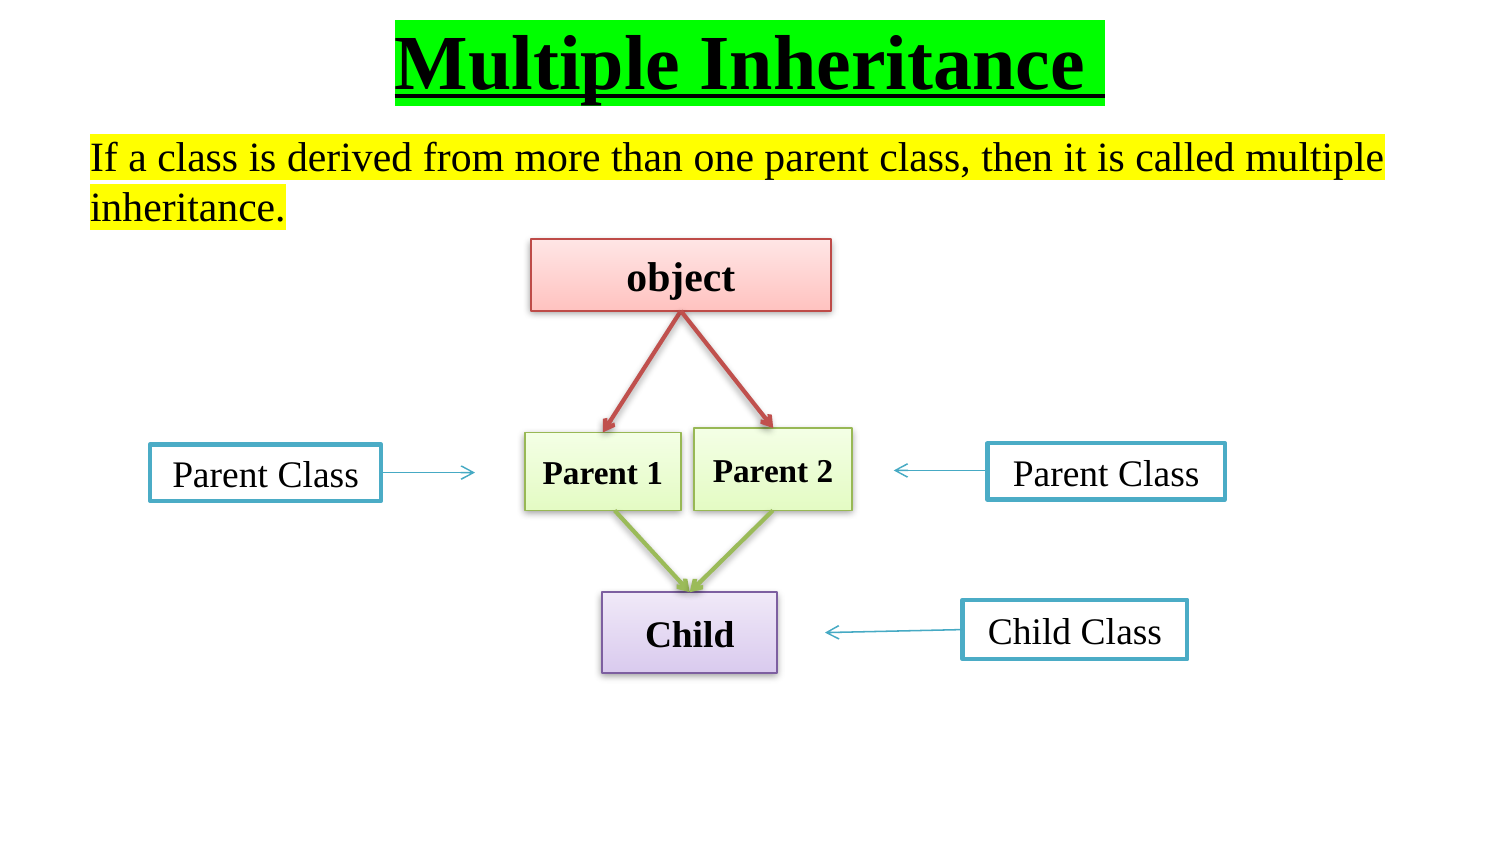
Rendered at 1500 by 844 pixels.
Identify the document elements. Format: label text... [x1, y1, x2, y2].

text_box Parent 1 [524, 432, 682, 511]
text_box Parent Class [148, 442, 383, 503]
text_box Child Class [960, 598, 1189, 661]
list If a class is derived from more than one parent class, then it is called multiple inheritance. [75, 121, 1425, 319]
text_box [614, 510, 687, 593]
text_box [602, 310, 679, 433]
text_box Parent 2 [693, 427, 853, 511]
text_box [689, 510, 774, 593]
text_box object [530, 238, 832, 312]
text_box Child [601, 591, 778, 674]
text_box Parent Class [985, 441, 1227, 502]
title Multiple Inheritance [75, 3, 1425, 113]
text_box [824, 629, 963, 633]
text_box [680, 310, 774, 429]
